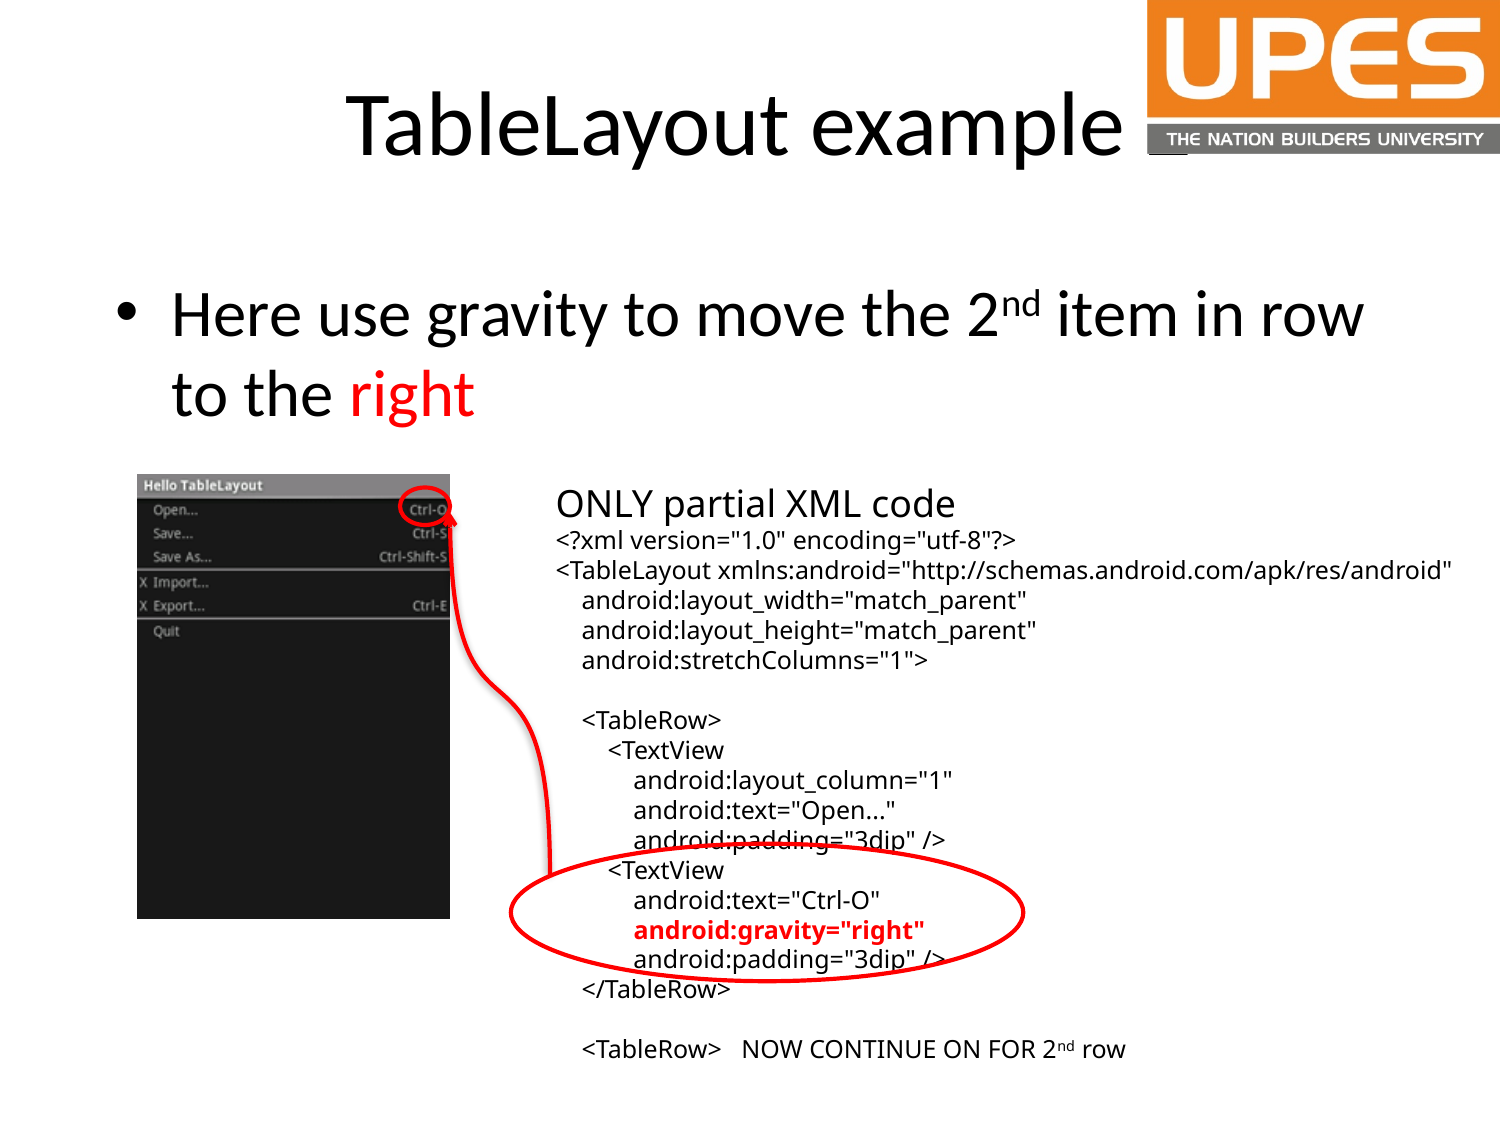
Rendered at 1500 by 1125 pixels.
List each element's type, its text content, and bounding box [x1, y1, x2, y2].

list Here use gravity to move the 2nd item in row to the right [100, 262, 1438, 1000]
picture [1147, 0, 1500, 154]
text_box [318, 643, 682, 744]
text_box ONLY partial XML code <?xml version="1.0" encoding="utf-8"?> <TableLayout xmlns:android="http://schemas.android.com/apk/res/android" android:layout_width="match_parent" android:layout_height="match_parent" android:stretchColumns="1"> <TableRow> <TextView android:layout_column="1" android:text="Open..." android:padding="3dip" /> <TextView android:text="Ctrl-O" android:gravity="right" android:padding="3dip" /> </TableRow> <TableRow> NOW CONTINUE ON FOR 2nd row [540, 472, 1469, 1072]
title TableLayout example 2 [100, 37, 1438, 200]
picture [137, 474, 451, 919]
text_box [508, 841, 1026, 984]
